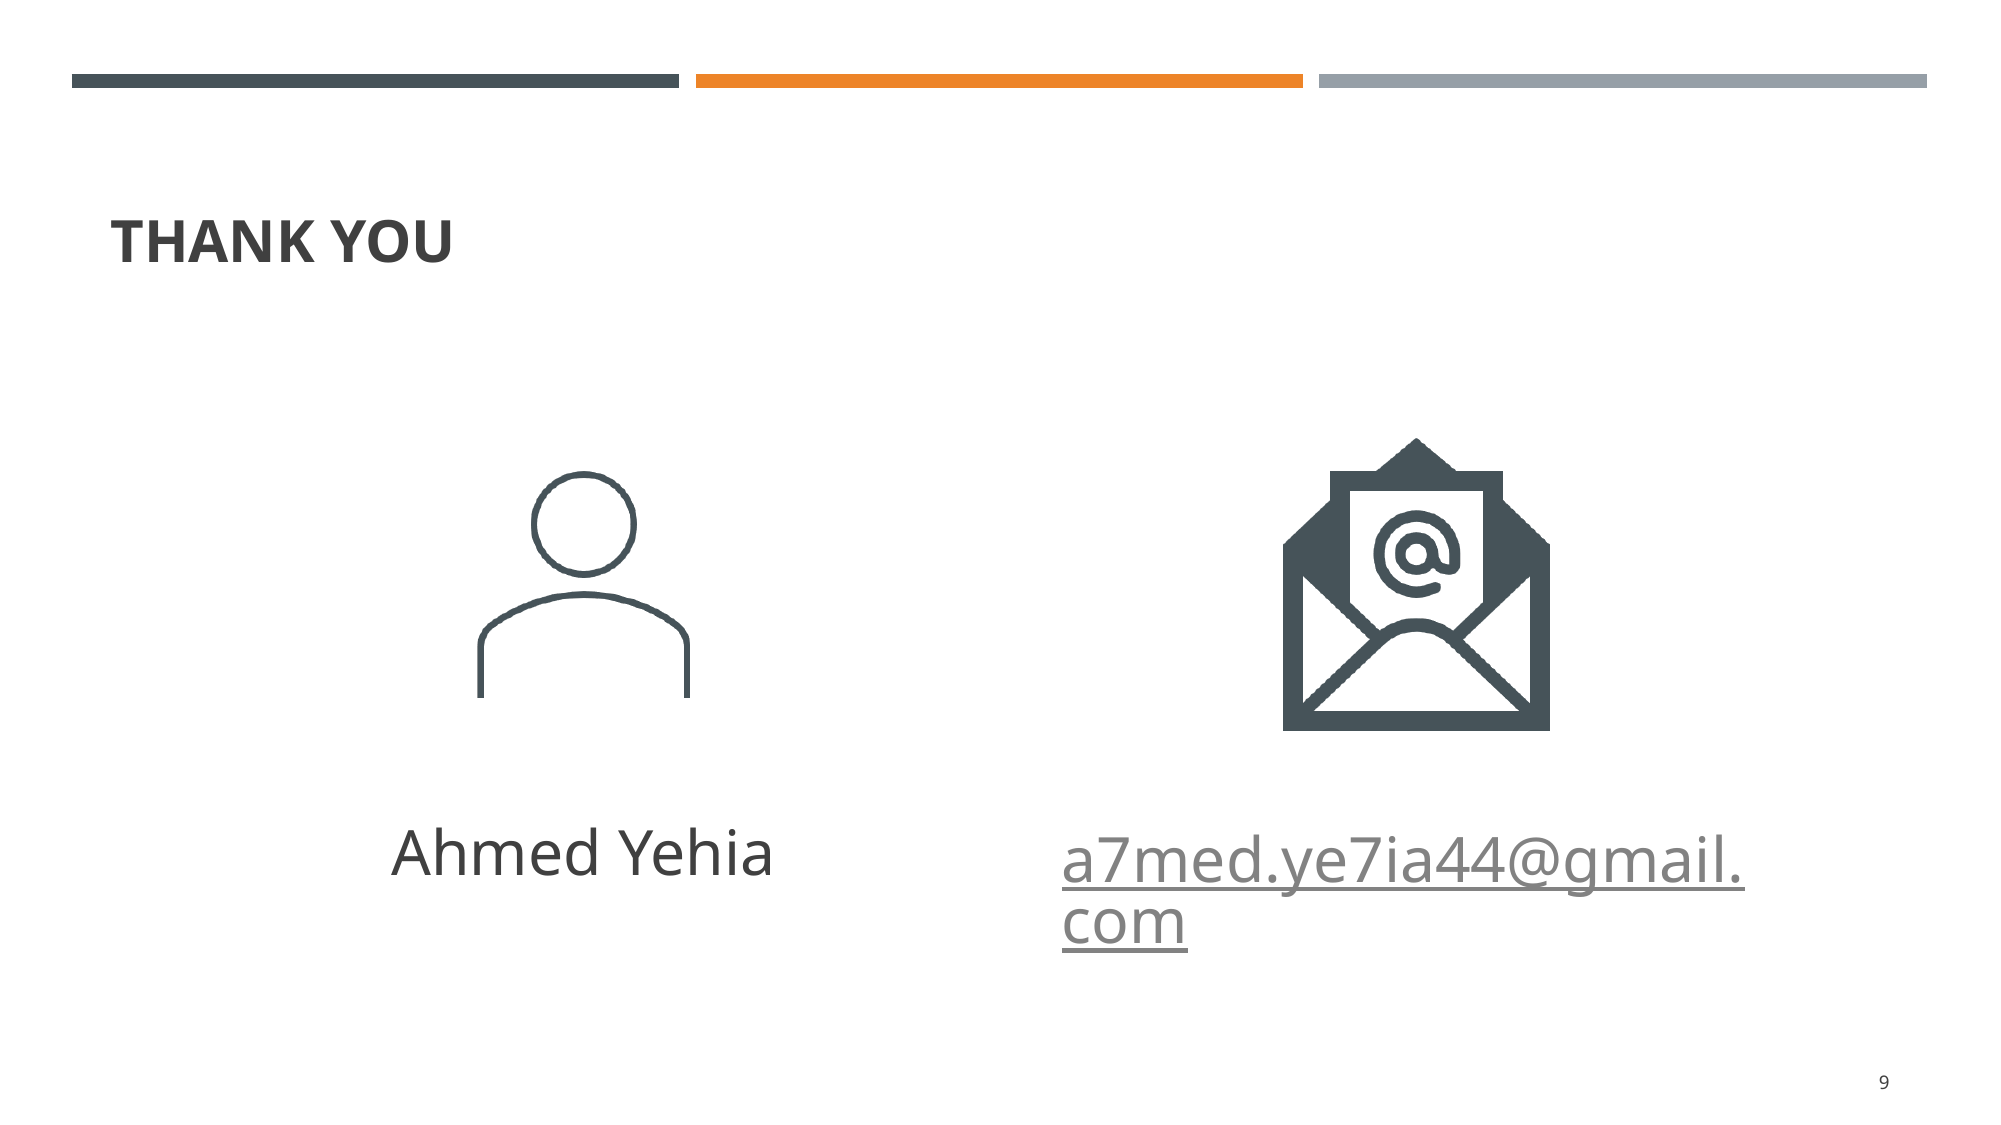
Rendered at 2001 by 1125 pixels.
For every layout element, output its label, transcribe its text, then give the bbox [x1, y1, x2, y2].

slide_number 9 [1732, 1053, 1905, 1114]
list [94, 383, 1906, 981]
title Thank you [95, 120, 1905, 282]
